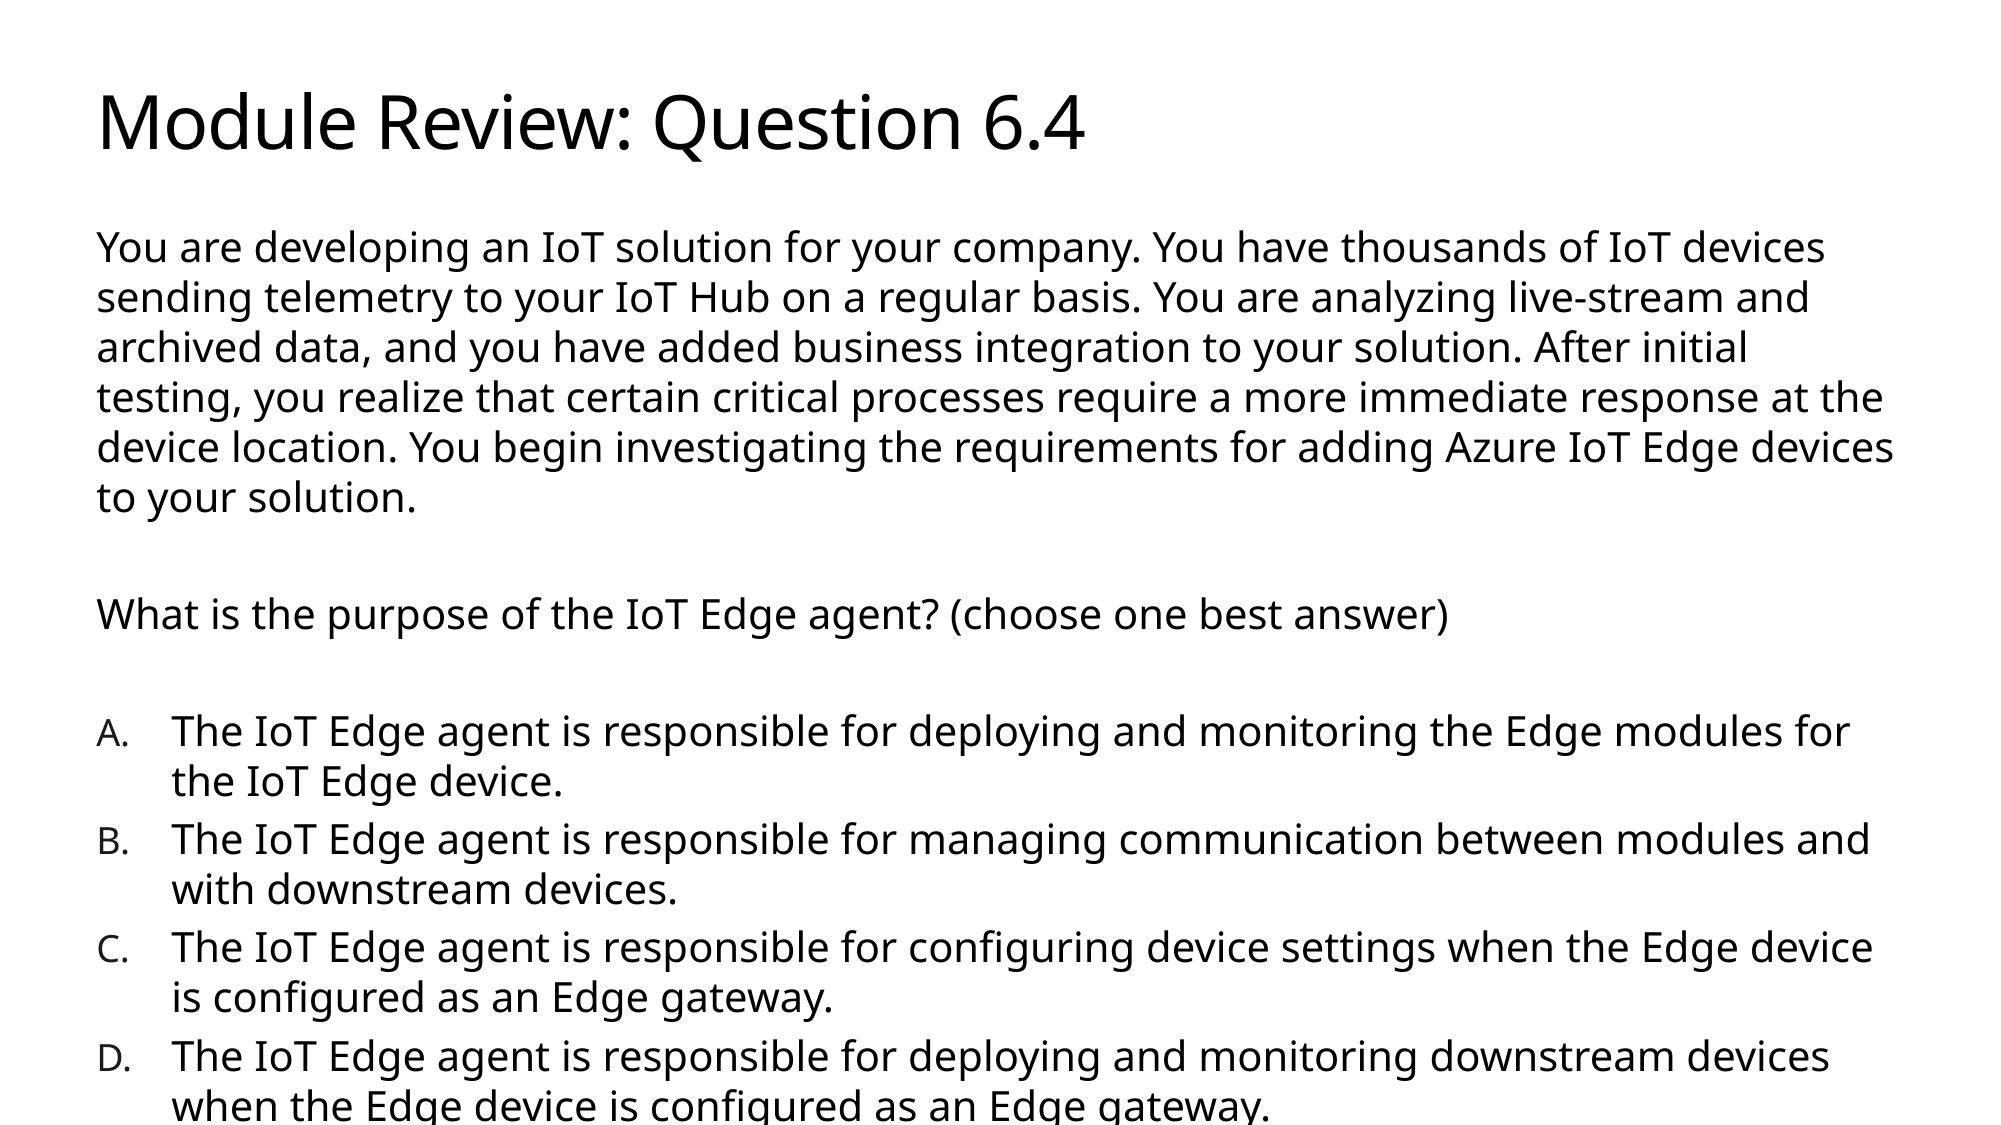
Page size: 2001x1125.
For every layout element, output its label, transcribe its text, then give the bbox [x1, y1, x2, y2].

title Module Review: Question 6.4 [96, 75, 1904, 166]
list You are developing an IoT solution for your company. You have thousands of IoT devices sending telemetry to your IoT Hub on a regular basis. You are analyzing live-stream and archived data, and you have added business integration to your solution. After initial testing, you realize that certain critical processes require a more immediate response at the device location. You begin investigating the requirements for adding Azure IoT Edge devices to your solution. What is the purpose of the IoT Edge agent? (choose one best answer) The IoT Edge agent is responsible for deploying and monitoring the Edge modules for the IoT Edge device. The IoT Edge agent is responsible for managing communication between modules and with downstream devices. The IoT Edge agent is responsible for configuring device settings when the Edge device is configured as an Edge gateway. The IoT Edge agent is responsible for deploying and monitoring downstream devices when the Edge device is configured as an Edge gateway. [96, 220, 1904, 1125]
